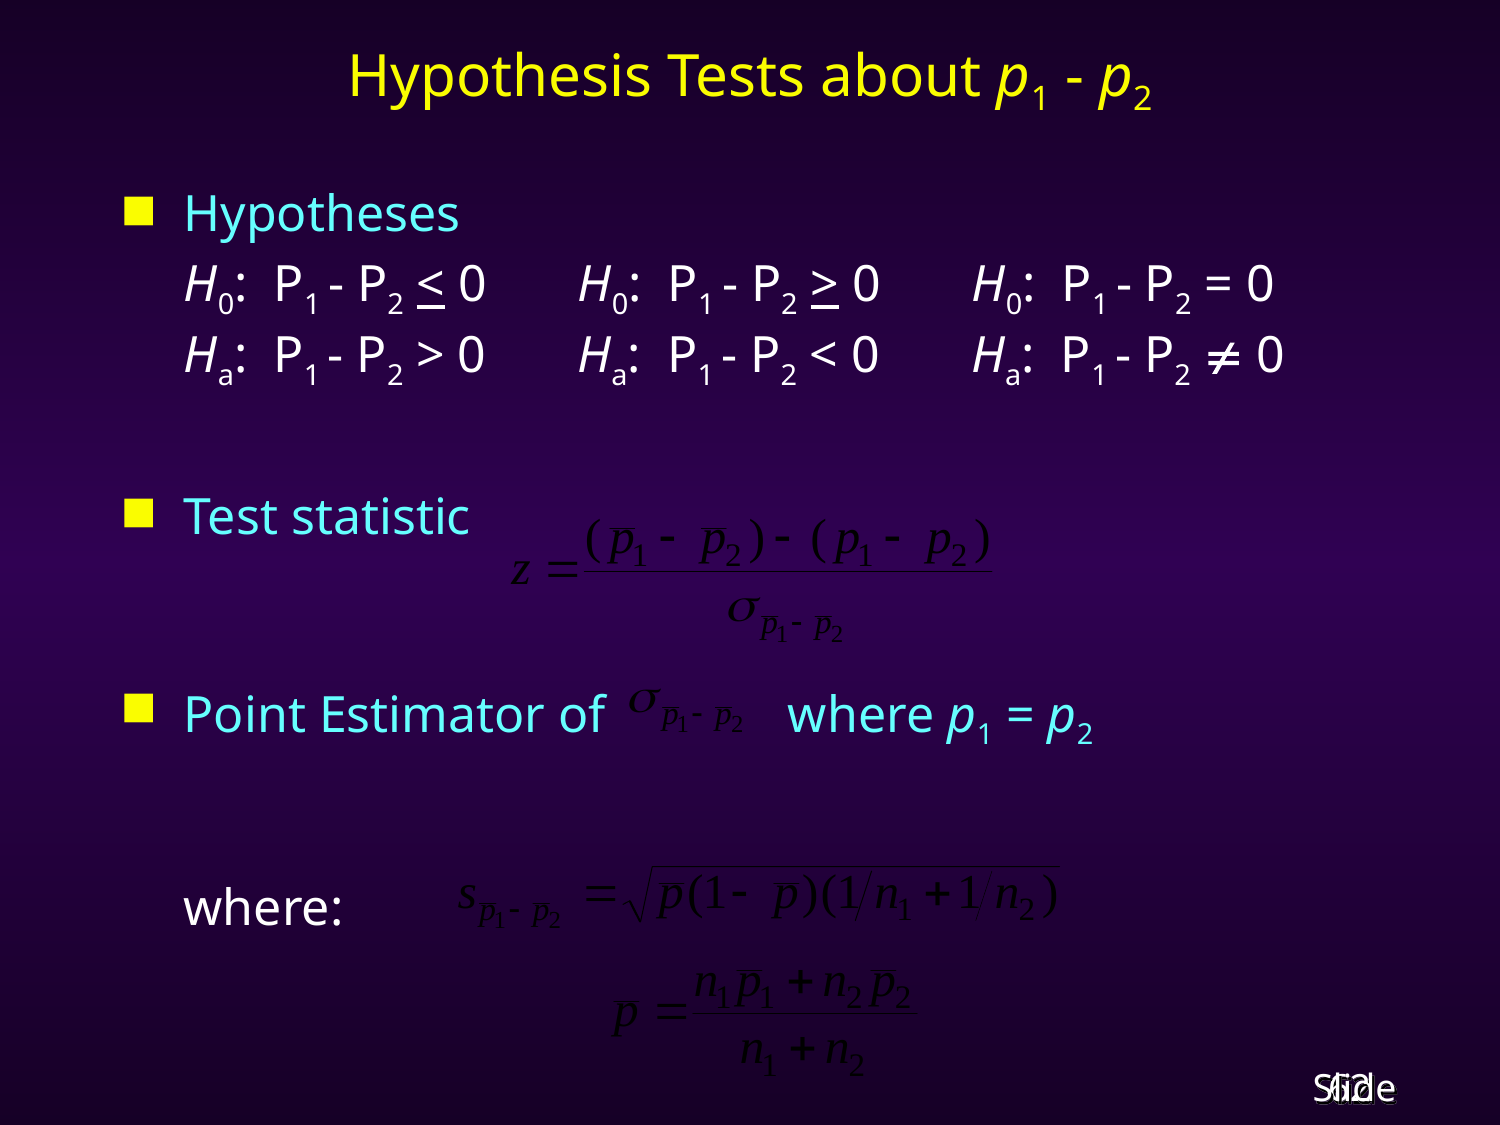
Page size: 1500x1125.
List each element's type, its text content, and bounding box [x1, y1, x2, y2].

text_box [606, 954, 921, 1081]
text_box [624, 671, 749, 735]
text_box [455, 863, 1063, 931]
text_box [509, 512, 996, 647]
list Hypotheses H0: P1 - P2 < 0 H0: P1 - P2 > 0 H0: P1 - P2 = 0 Ha: P1 - P2 > 0 Ha: P1 - P2 < 0 Ha: P1 - P2  0 Test statistic Point Estimator of where p1 = p2 where: [112, 180, 1389, 944]
title Hypothesis Tests about p1 - p2 [111, 10, 1388, 145]
